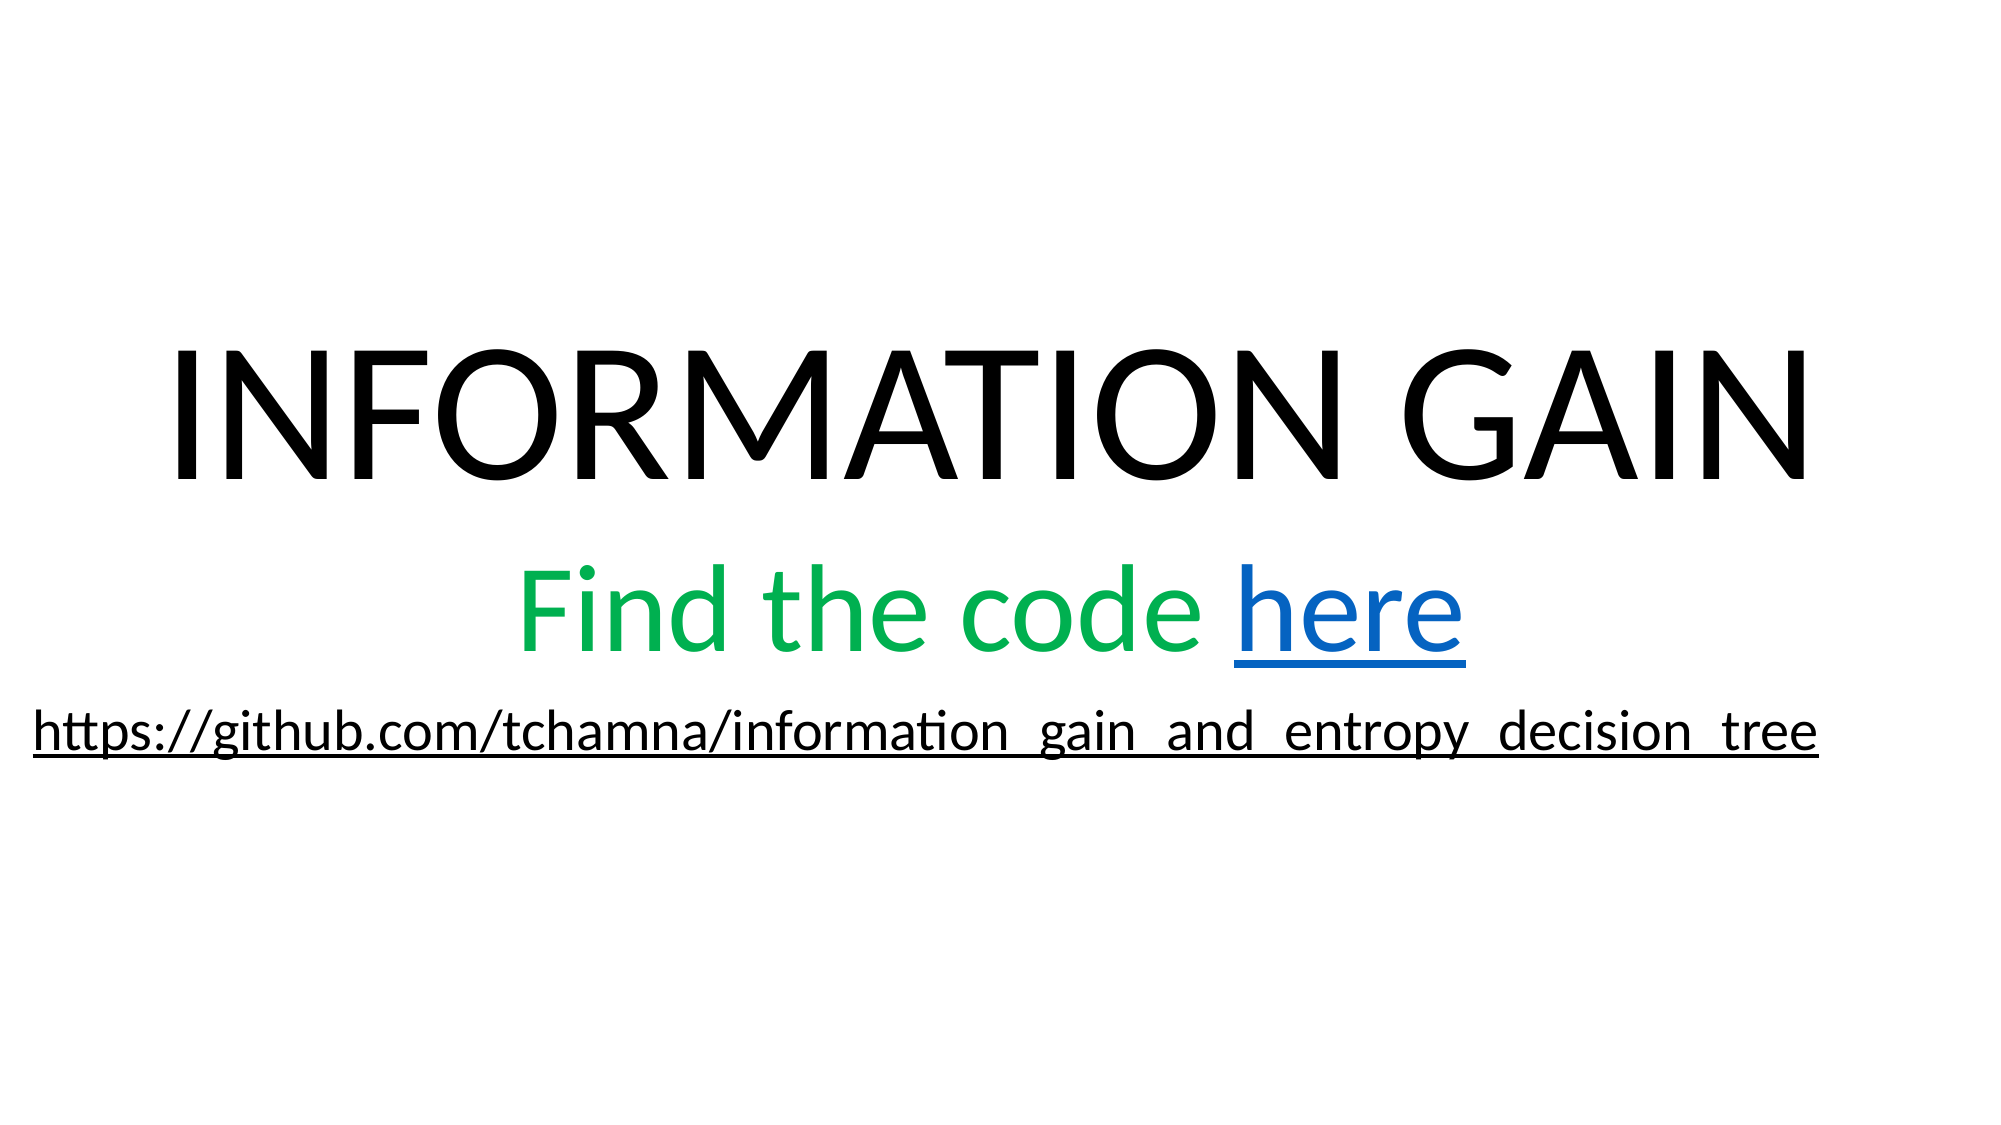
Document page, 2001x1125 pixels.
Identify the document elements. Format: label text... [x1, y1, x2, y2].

list INFORMATION GAIN Find the code here https://github.com/tchamna/information_gain_and_entropy_decision_tree [17, 299, 1965, 1014]
